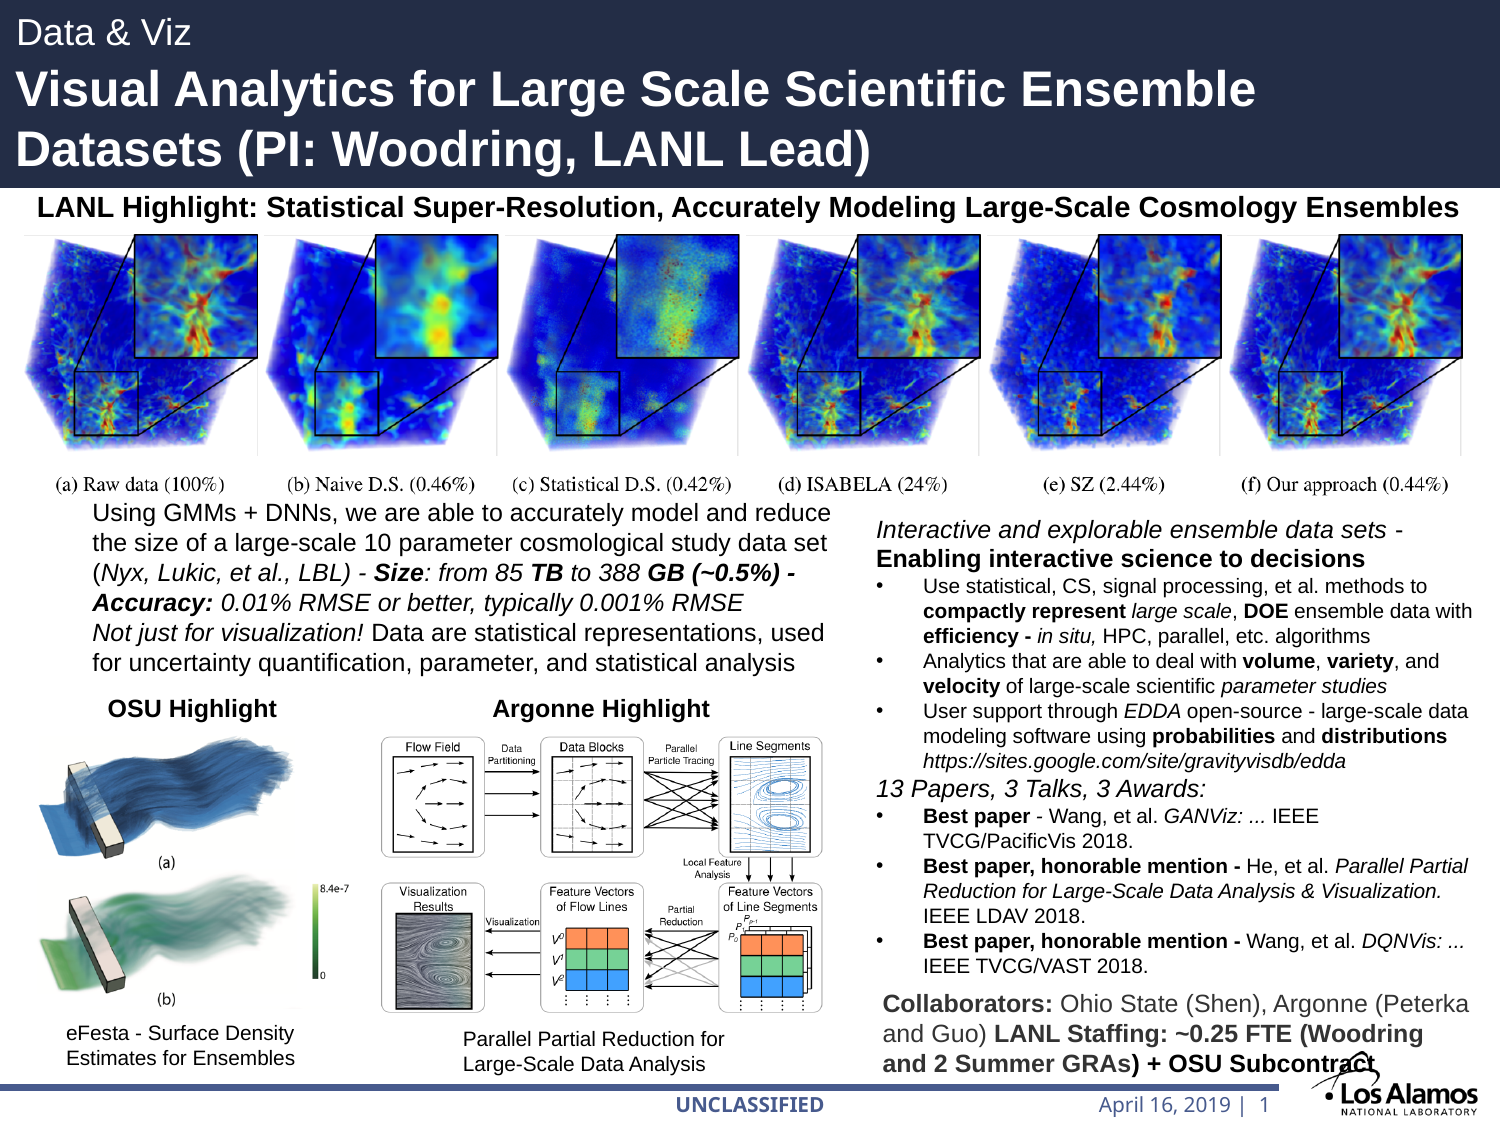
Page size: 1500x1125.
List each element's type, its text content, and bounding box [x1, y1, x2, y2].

picture [32, 730, 354, 1010]
picture [376, 724, 827, 1019]
text_box Interactive and explorable ensemble data sets - Enabling interactive science to decisions Use statistical, CS, signal processing, et al. methods to compactly represent large scale, DOE ensemble data with efficiency - in situ, HPC, parallel, etc. algorithms Analytics that are able to deal with volume, variety, and velocity of large-scale scientific parameter studies User support through EDDA open-source - large-scale data modeling software using probabilities and distributions https://sites.google.com/site/gravityvisdb/edda 13 Papers, 3 Talks, 3 Awards: Best paper - Wang, et al. GANViz: ... IEEE TVCG/PacificVis 2018. Best paper, honorable mention - He, et al. Parallel Partial Reduction for Large-Scale Data Analysis & Visualization. IEEE LDAV 2018. Best paper, honorable mention - Wang, et al. DQNVis: ... IEEE TVCG/VAST 2018. [861, 505, 1492, 985]
list Collaborators: Ohio State (Shen), Argonne (Peterka and Guo) LANL Staffing: ~0.25 FTE (Woodring and 2 Summer GRAs) + OSU Subcontract [867, 985, 1491, 1078]
picture [24, 223, 1472, 499]
picture [1304, 1078, 1491, 1117]
text_box Argonne Highlight [477, 685, 726, 722]
text_box LANL Highlight: Statistical Super-Resolution, Accurately Modeling Large-Scale Cosmology Ensembles [22, 181, 1476, 229]
text_box Using GMMs + DNNs, we are able to accurately model and reduce the size of a large-scale 10 parameter cosmological study data set (Nyx, Lukic, et al., LBL) - Size: from 85 TB to 388 GB (~0.5%) - Accuracy: 0.01% RMSE or better, typically 0.001% RMSE Not just for visualization! Data are statistical representations, used for uncertainty quantification, parameter, and statistical analysis [77, 507, 862, 684]
text_box OSU Highlight [93, 685, 293, 729]
title Visual Analytics for Large Scale Scientific Ensemble Datasets (PI: Woodring, LANL Lead) [0, 59, 1489, 174]
text_box eFesta - Surface Density Estimates for Ensembles [51, 1017, 335, 1077]
text_box Parallel Partial Reduction for Large-Scale Data Analysis [448, 1026, 755, 1084]
text_box Data & Viz [1, 0, 208, 61]
